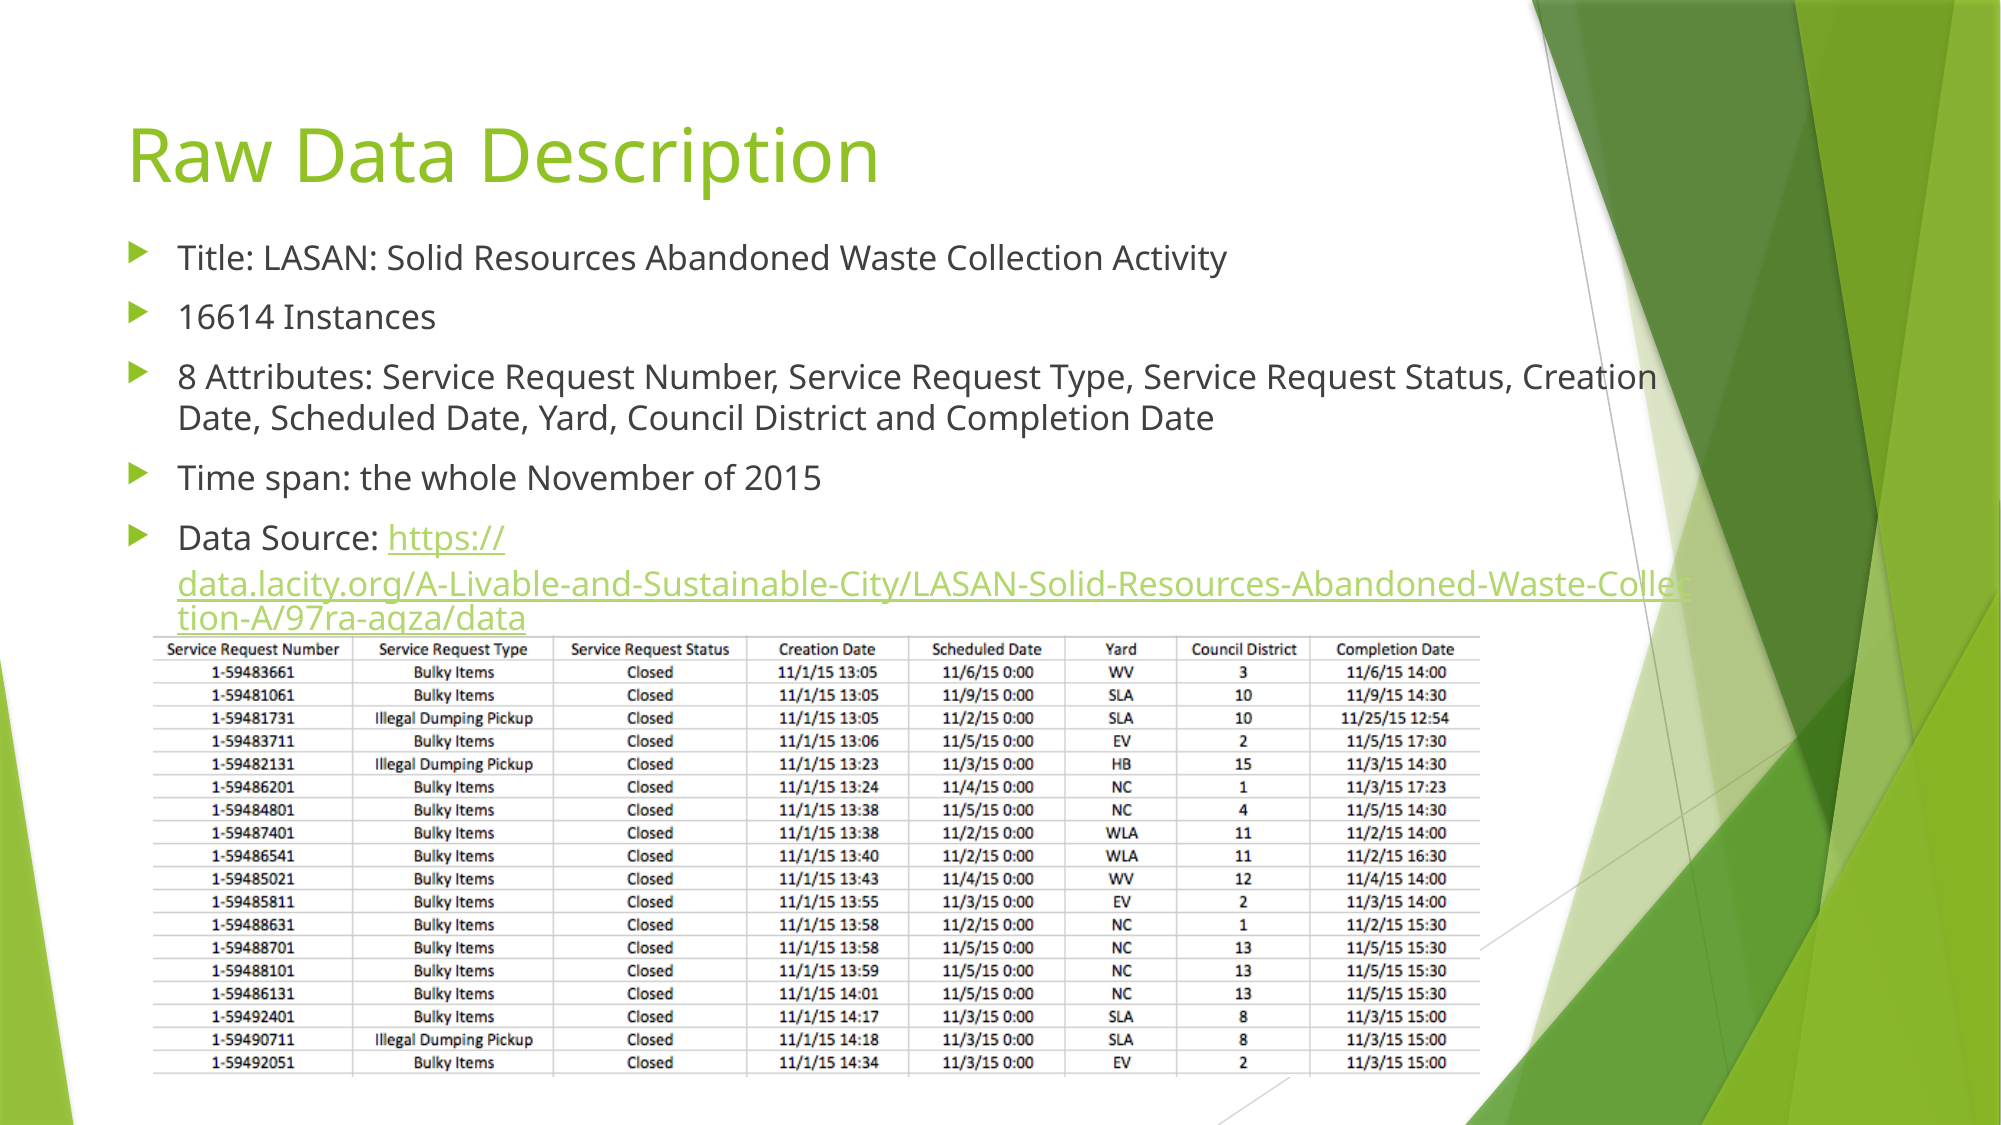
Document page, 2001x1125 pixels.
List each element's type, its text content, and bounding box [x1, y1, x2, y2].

list Title: LASAN: Solid Resources Abandoned Waste Collection Activity 16614 Instances 8 Attributes: Service Request Number, Service Request Type, Service Request Status, Creation Date, Scheduled Date, Yard, Council District and Completion Date Time span: the whole November of 2015 Data Source: https://data.lacity.org/A-Livable-and-Sustainable-City/LASAN-Solid-Resources-Abandoned-Waste-Collection-A/97ra-aqza/data [111, 228, 1716, 620]
picture [152, 635, 1480, 1078]
title Raw Data Description [111, 99, 1522, 228]
